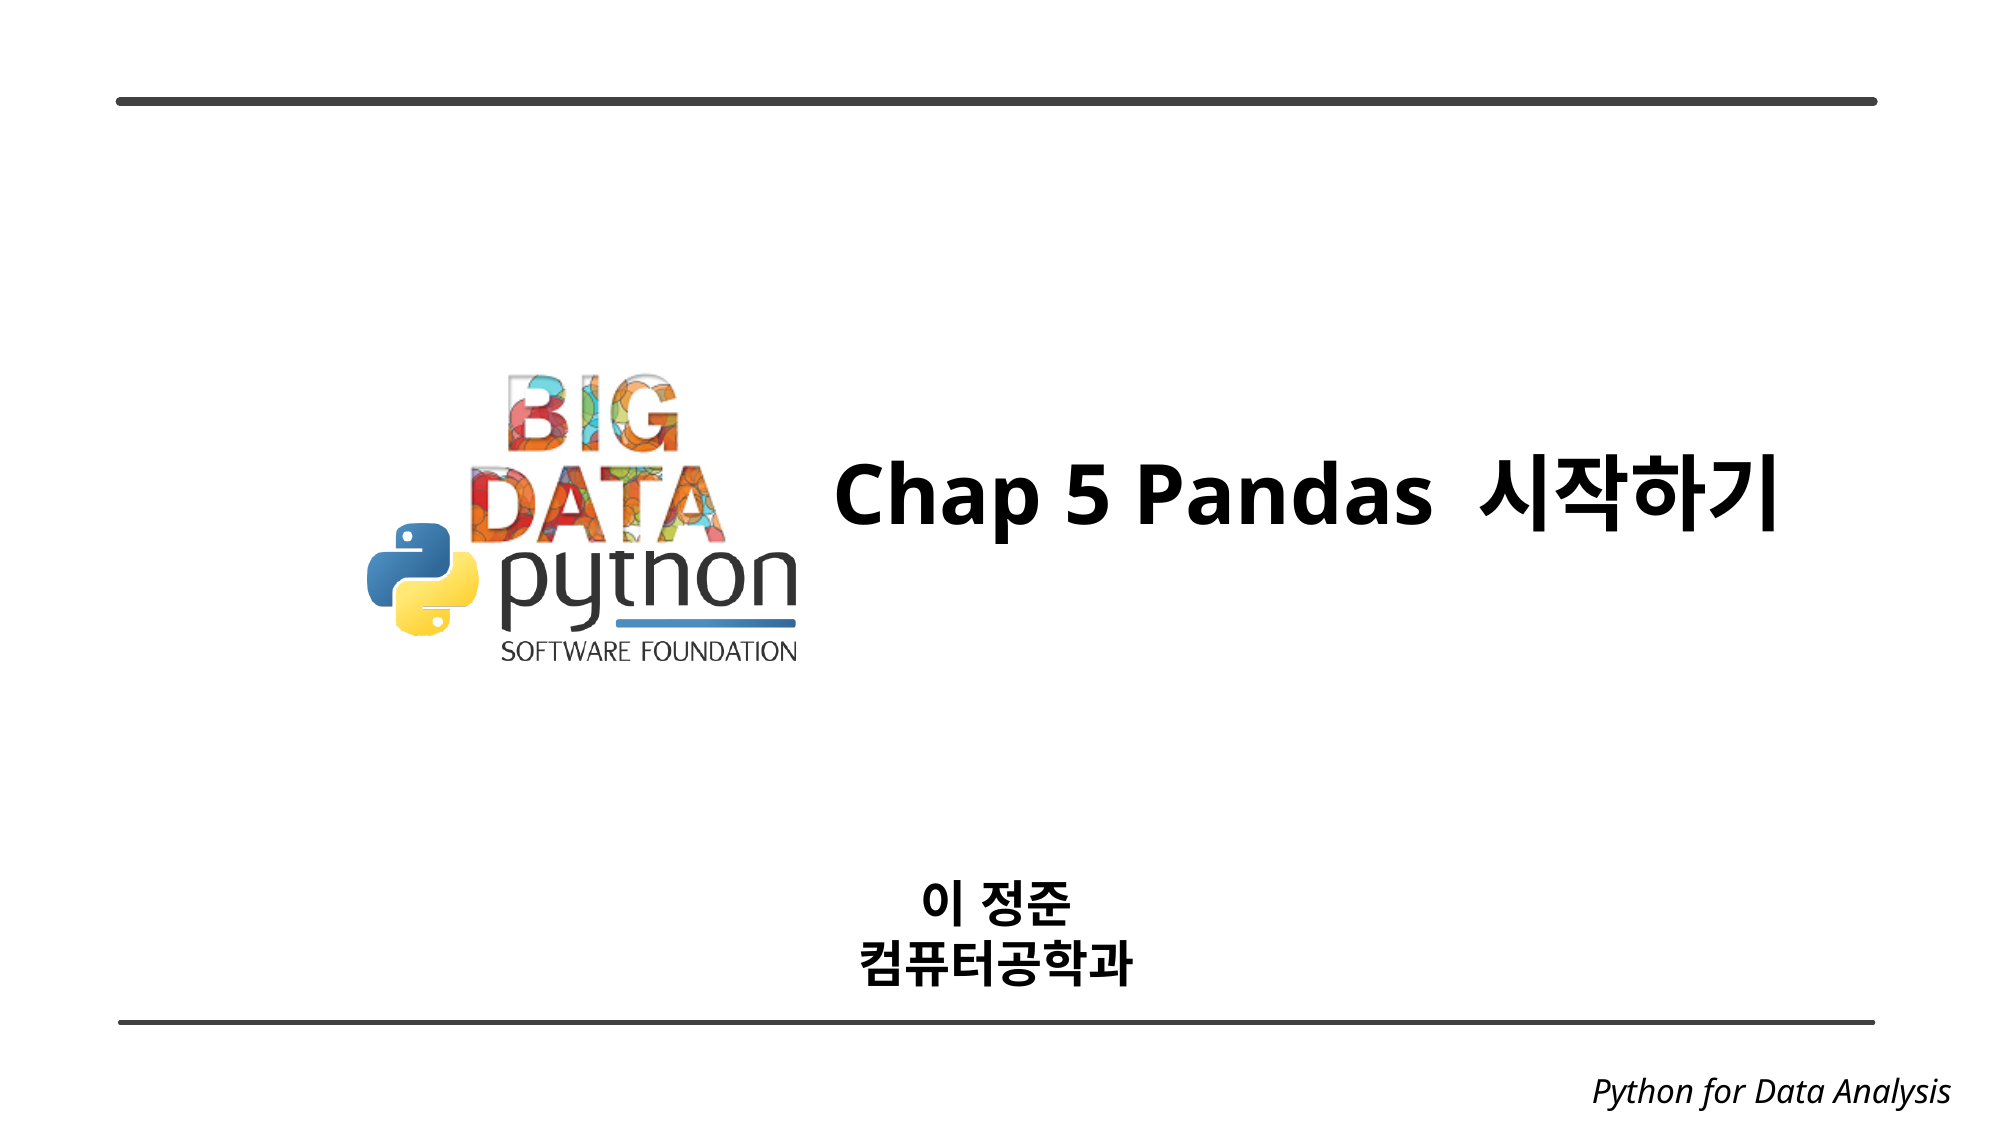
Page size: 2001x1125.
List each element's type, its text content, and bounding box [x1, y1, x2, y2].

text_box Chap 5 Pandas 시작하기 [817, 434, 1799, 549]
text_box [346, 367, 816, 696]
text_box 이 정준 컴퓨터공학과 [843, 865, 1150, 1001]
